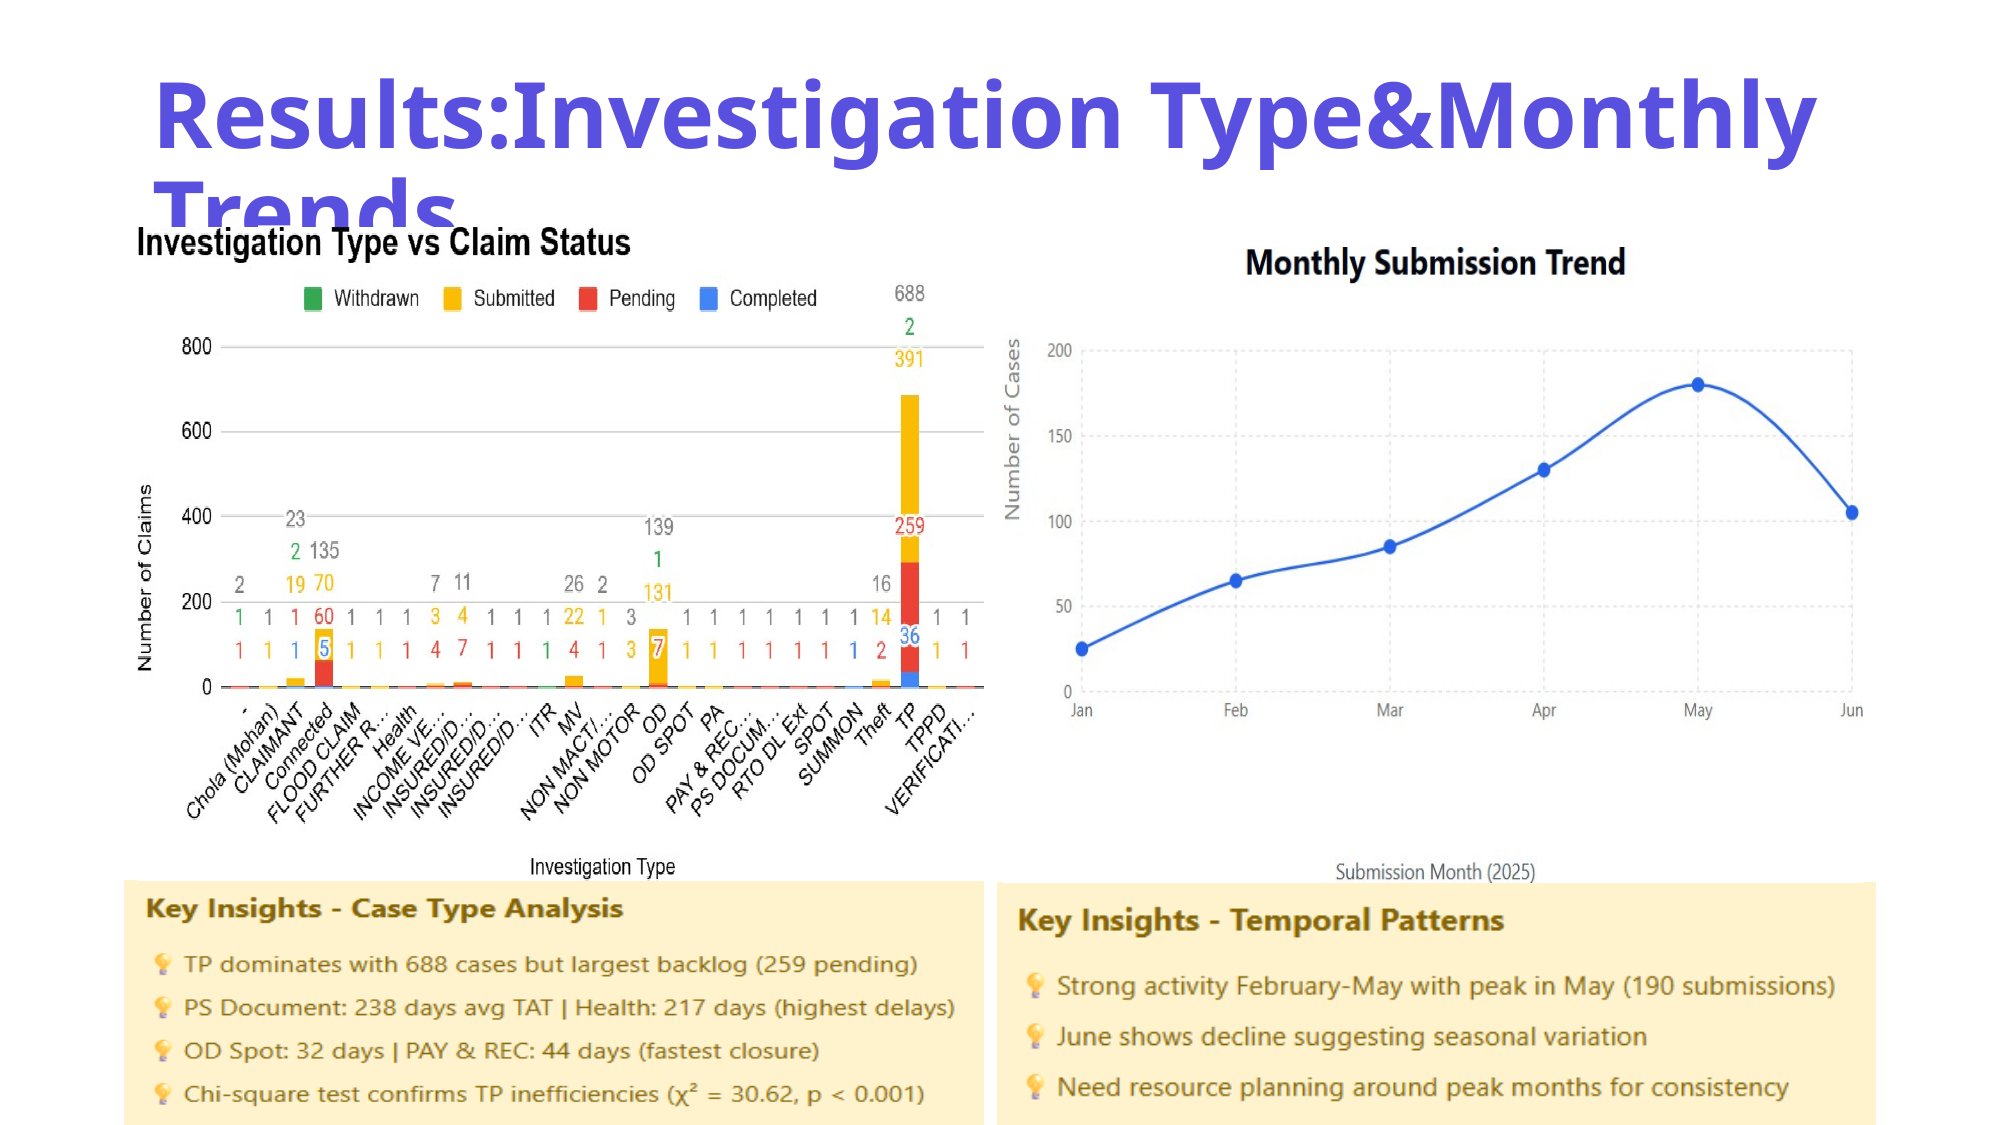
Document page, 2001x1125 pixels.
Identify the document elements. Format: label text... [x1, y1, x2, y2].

title Results:Investigation Type&Monthly Trends [137, 59, 1863, 278]
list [1002, 246, 1863, 883]
picture [123, 879, 984, 1125]
picture [997, 881, 1877, 1125]
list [136, 226, 984, 881]
